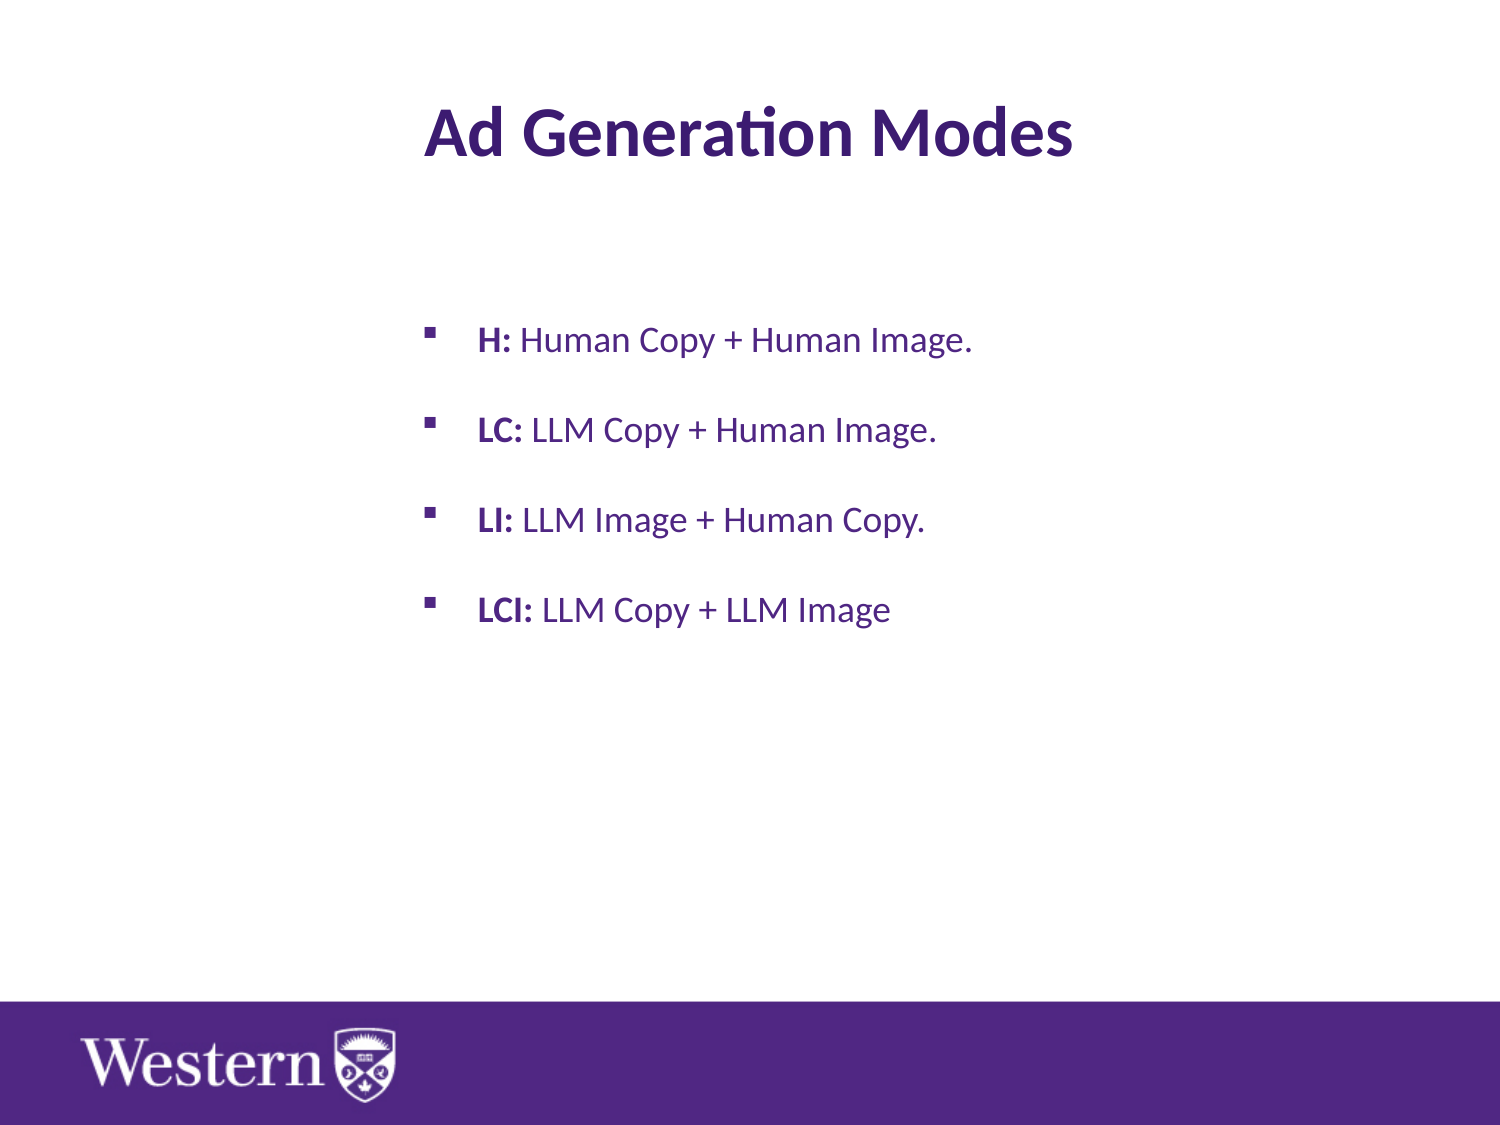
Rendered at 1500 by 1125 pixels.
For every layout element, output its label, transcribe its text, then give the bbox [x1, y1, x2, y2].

title Ad Generation Modes [75, 76, 1425, 265]
picture [0, 0, 1500, 1125]
list H: Human Copy + Human Image. LC: LLM Copy + Human Image. LI: LLM Image + Human Copy. LCI: LLM Copy + LLM Image [406, 146, 1055, 800]
